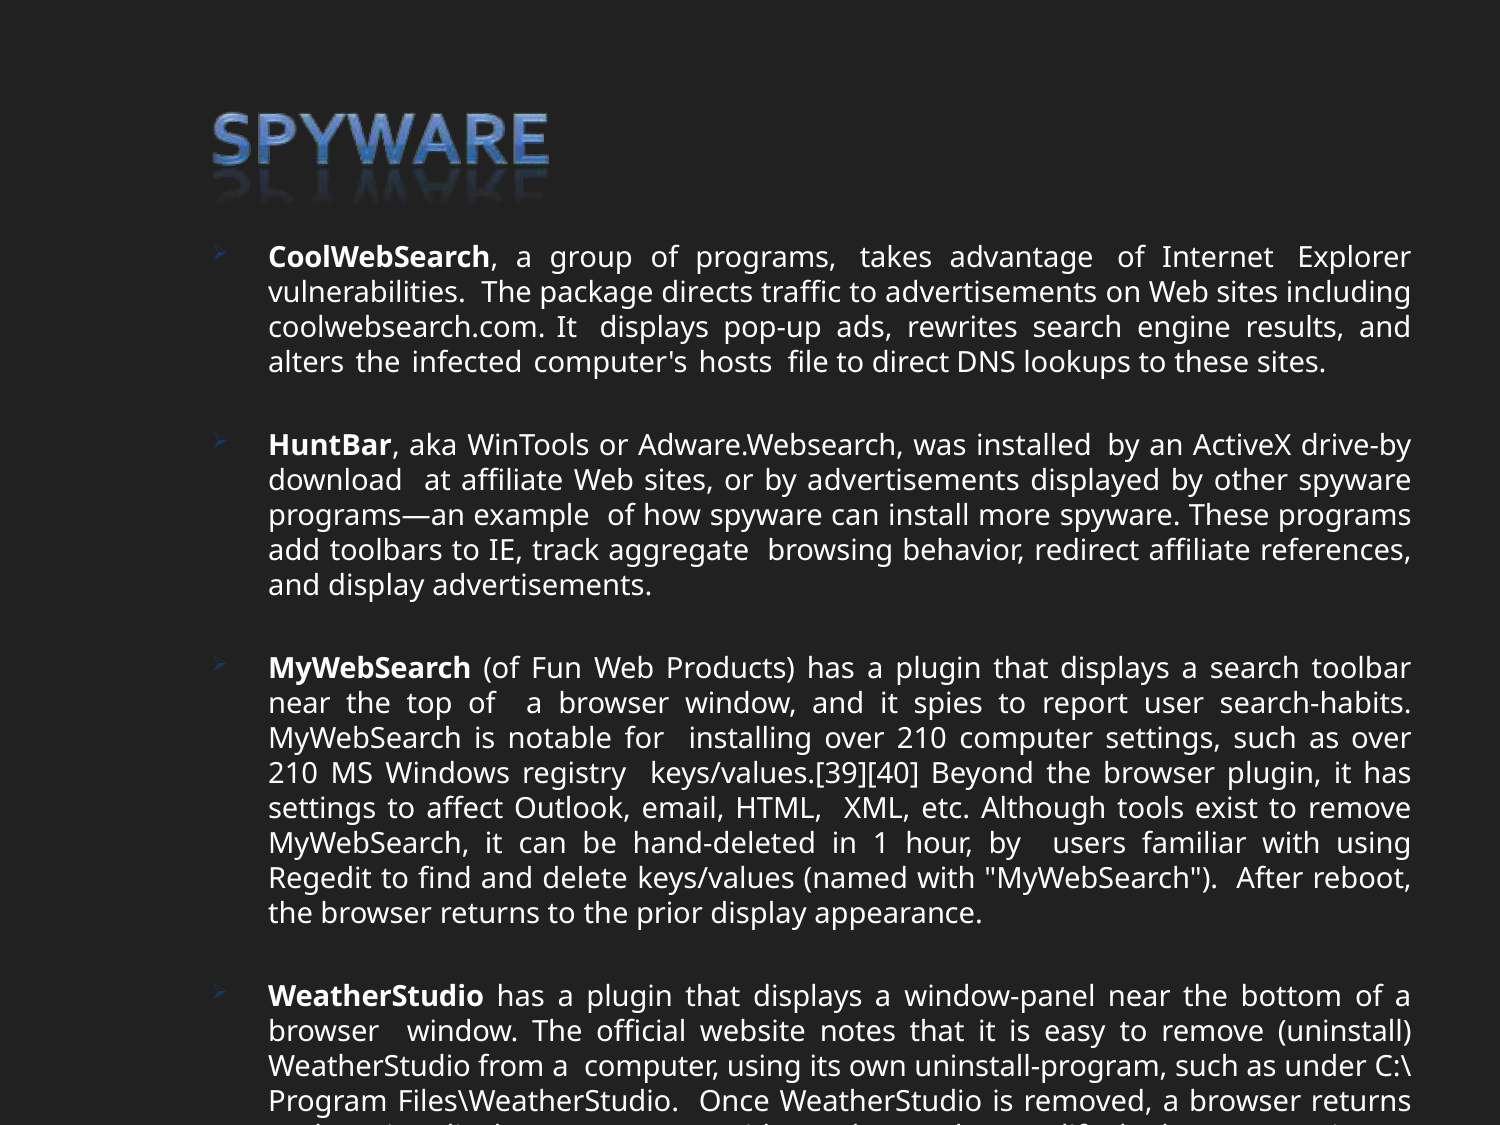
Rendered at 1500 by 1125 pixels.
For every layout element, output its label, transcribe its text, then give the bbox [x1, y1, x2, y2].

picture [160, 66, 602, 269]
text_box CoolWebSearch, a group of programs, takes advantage of Internet Explorer vulnerabilities. The package directs traffic to advertisements on Web sites including coolwebsearch.com. It displays pop-up ads, rewrites search engine results, and alters the infected computer's hosts file to direct DNS lookups to these sites. HuntBar, aka WinTools or Adware.Websearch, was installed by an ActiveX drive-by download at affiliate Web sites, or by advertisements displayed by other spyware programs—an example of how spyware can install more spyware. These programs add toolbars to IE, track aggregate browsing behavior, redirect affiliate references, and display advertisements. MyWebSearch (of Fun Web Products) has a plugin that displays a search toolbar near the top of a browser window, and it spies to report user search-habits. MyWebSearch is notable for installing over 210 computer settings, such as over 210 MS Windows registry keys/values.[39][40] Beyond the browser plugin, it has settings to affect Outlook, email, HTML, XML, etc. Although tools exist to remove MyWebSearch, it can be hand-deleted in 1 hour, by users familiar with using Regedit to find and delete keys/values (named with "MyWebSearch"). After reboot, the browser returns to the prior display appearance. WeatherStudio has a plugin that displays a window-panel near the bottom of a browser window. The official website notes that it is easy to remove (uninstall) WeatherStudio from a computer, using its own uninstall-program, such as under C:\Program Files\WeatherStudio. Once WeatherStudio is removed, a browser returns to the prior display appearance, without the need to modify the browser settings. [209, 236, 1413, 1125]
